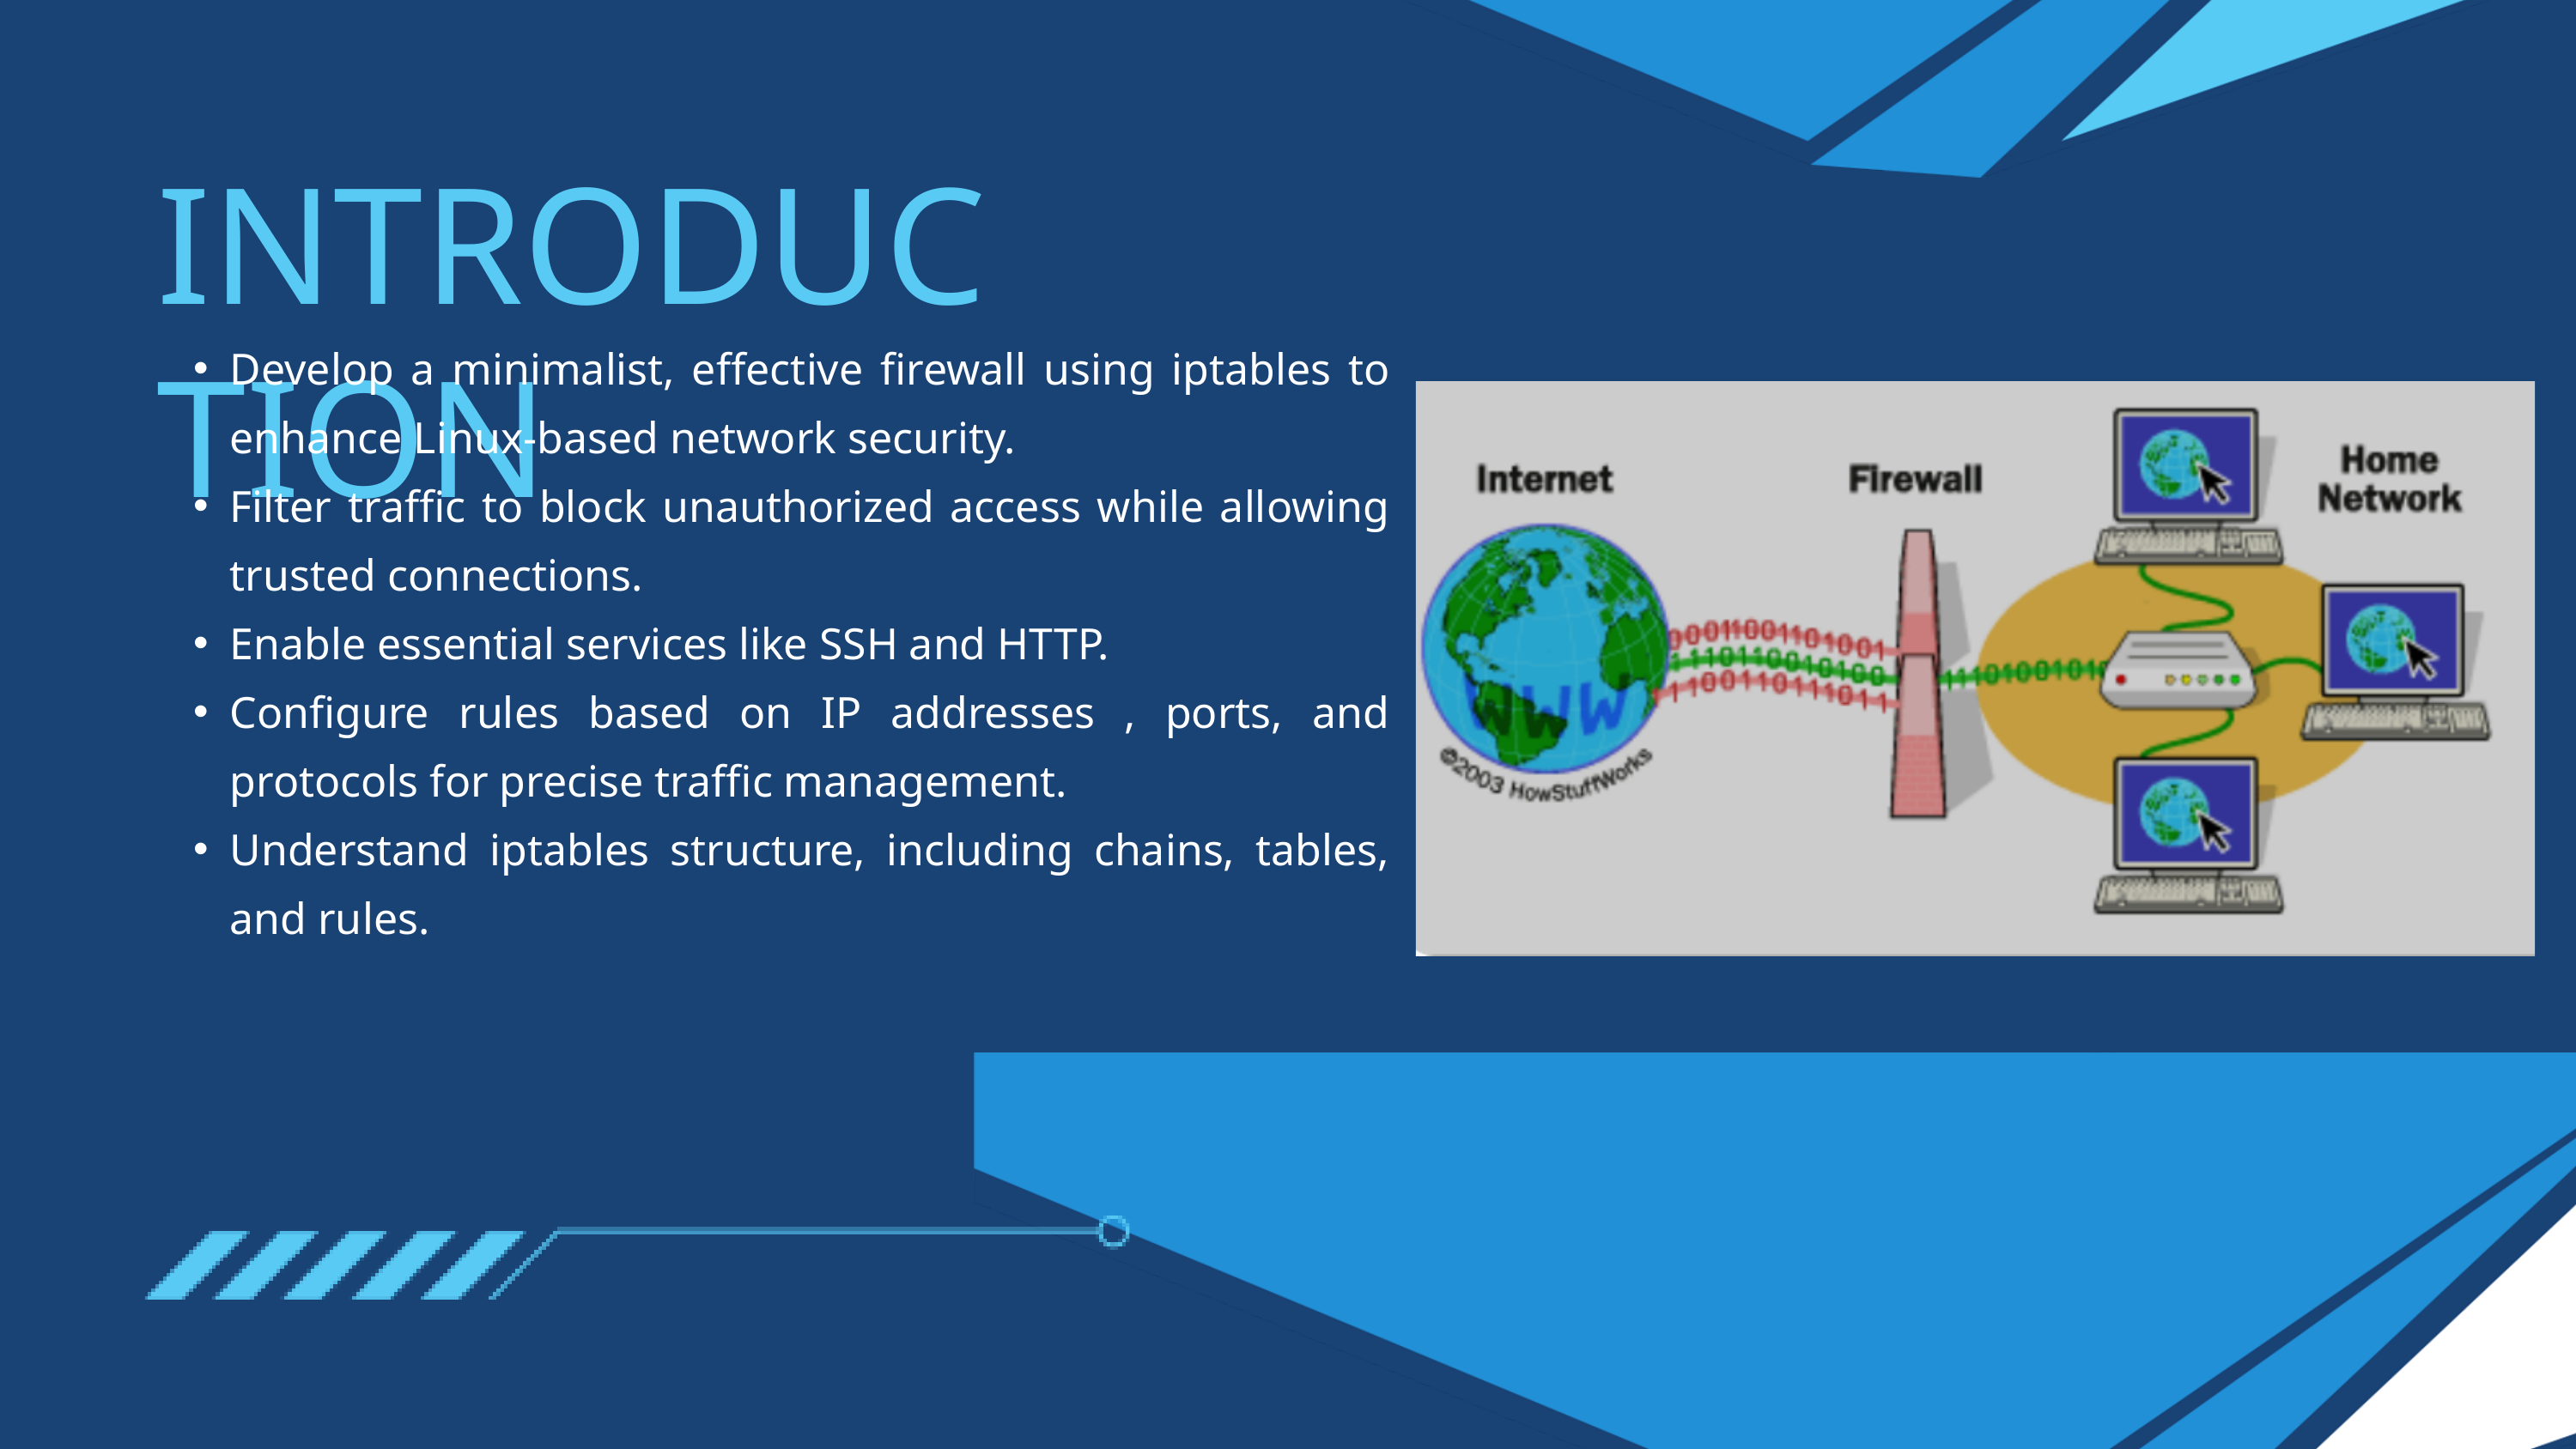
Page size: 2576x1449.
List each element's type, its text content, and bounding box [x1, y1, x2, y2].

text_box [1415, 381, 2536, 956]
text_box [846, 0, 2576, 178]
text_box INTRODUCTION [156, 143, 1070, 324]
text_box Develop a minimalist, effective firewall using iptables to enhance Linux-based network security. Filter traffic to block unauthorized access while allowing trusted connections. Enable essential services like SSH and HTTP. Configure rules based on IP addresses , ports, and protocols for precise traffic management. Understand iptables structure, including chains, tables, and rules. [156, 324, 1390, 1003]
text_box [974, 1052, 2576, 1449]
text_box [144, 1212, 1130, 1304]
